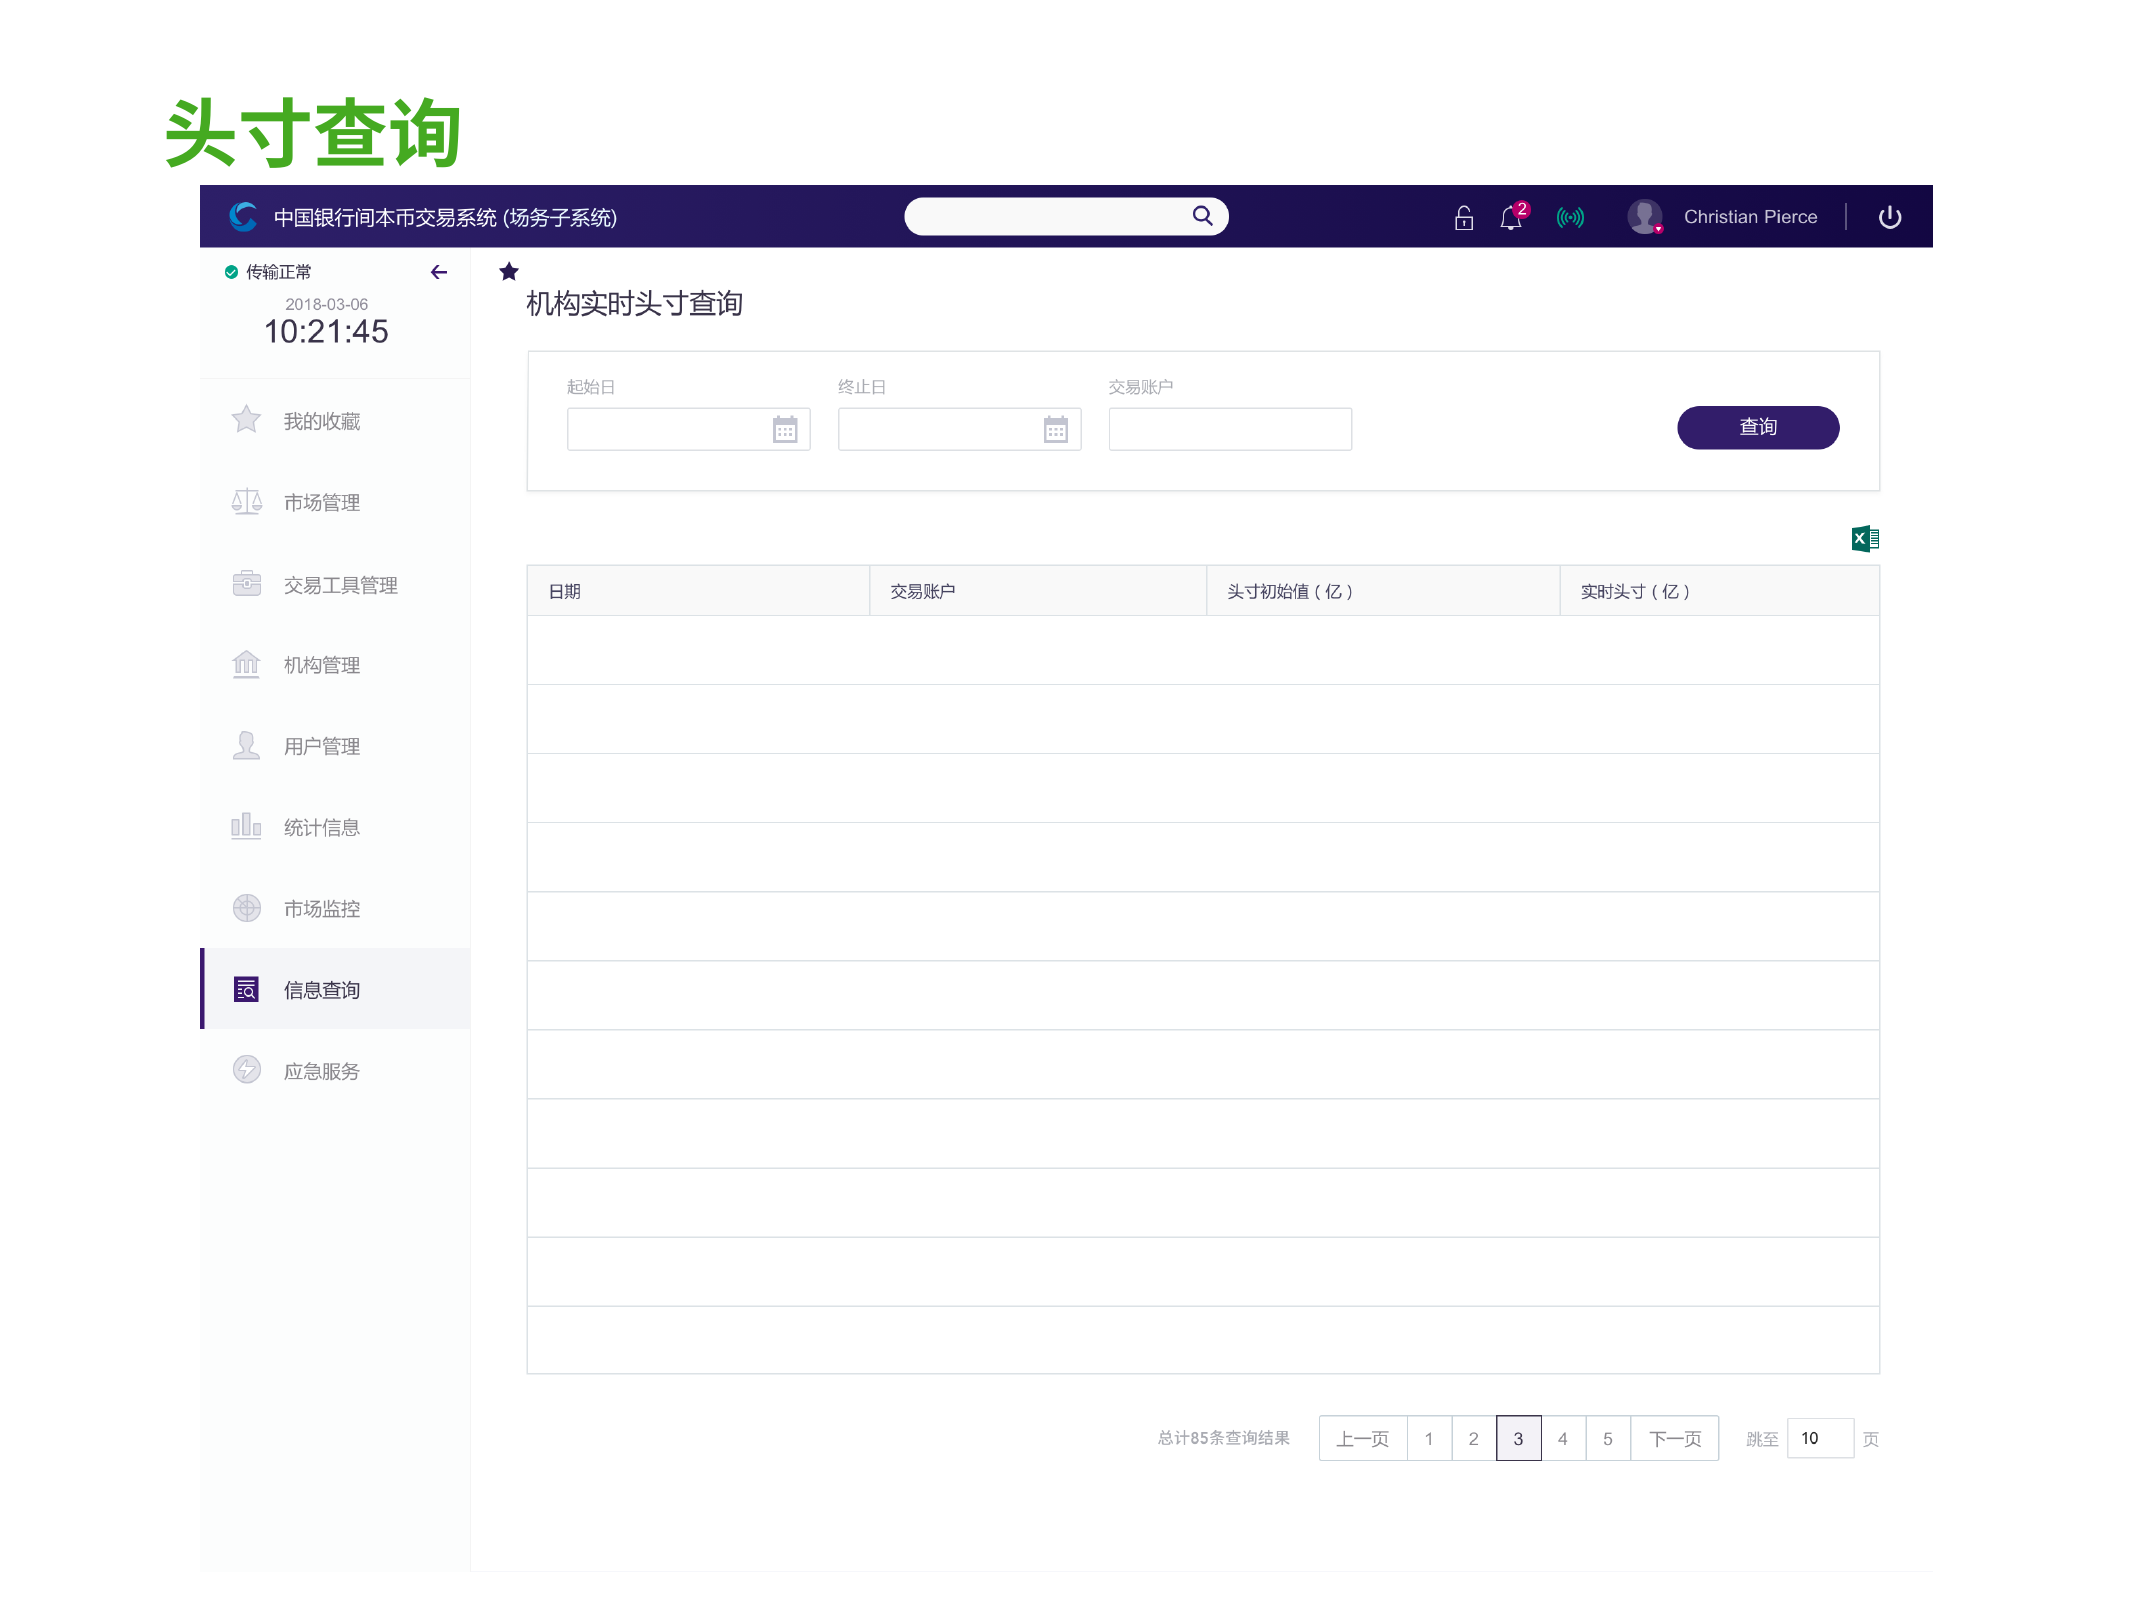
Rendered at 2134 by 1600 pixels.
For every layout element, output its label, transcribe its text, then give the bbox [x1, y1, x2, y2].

picture [200, 185, 1934, 1572]
text_box 头寸查询 [155, 77, 473, 185]
